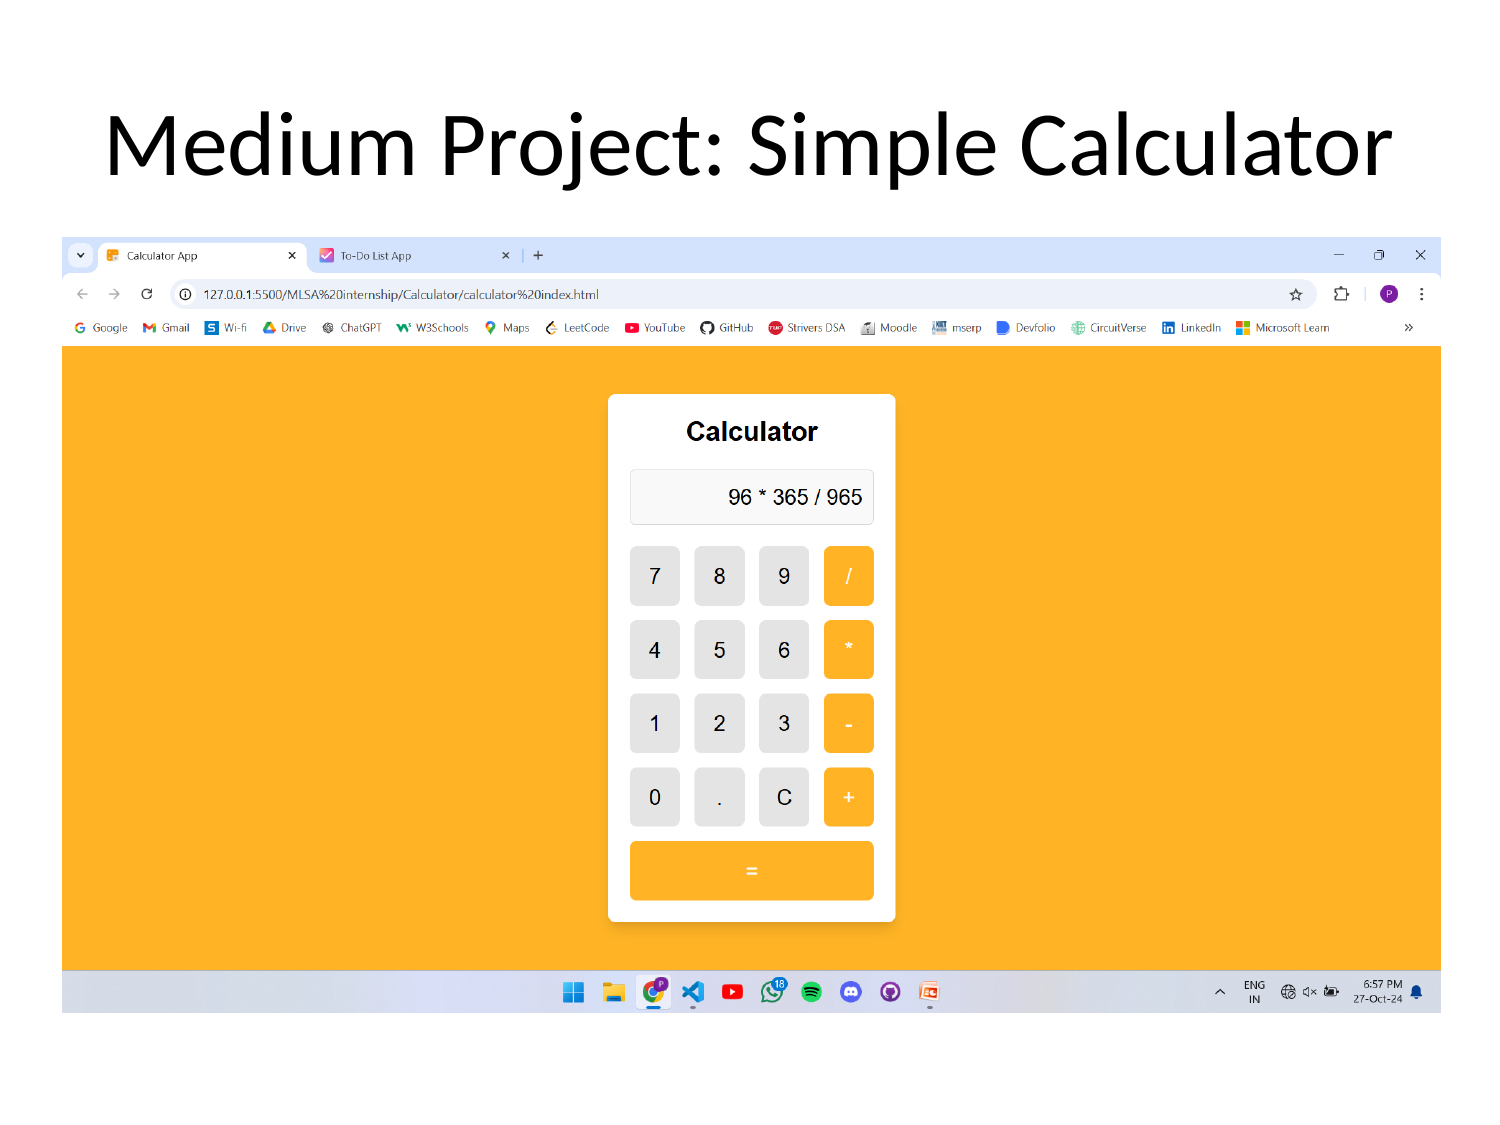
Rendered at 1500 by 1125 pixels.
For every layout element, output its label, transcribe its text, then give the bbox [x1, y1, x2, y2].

title Medium Project: Simple Calculator [75, 45, 1425, 233]
picture [62, 237, 1441, 1013]
